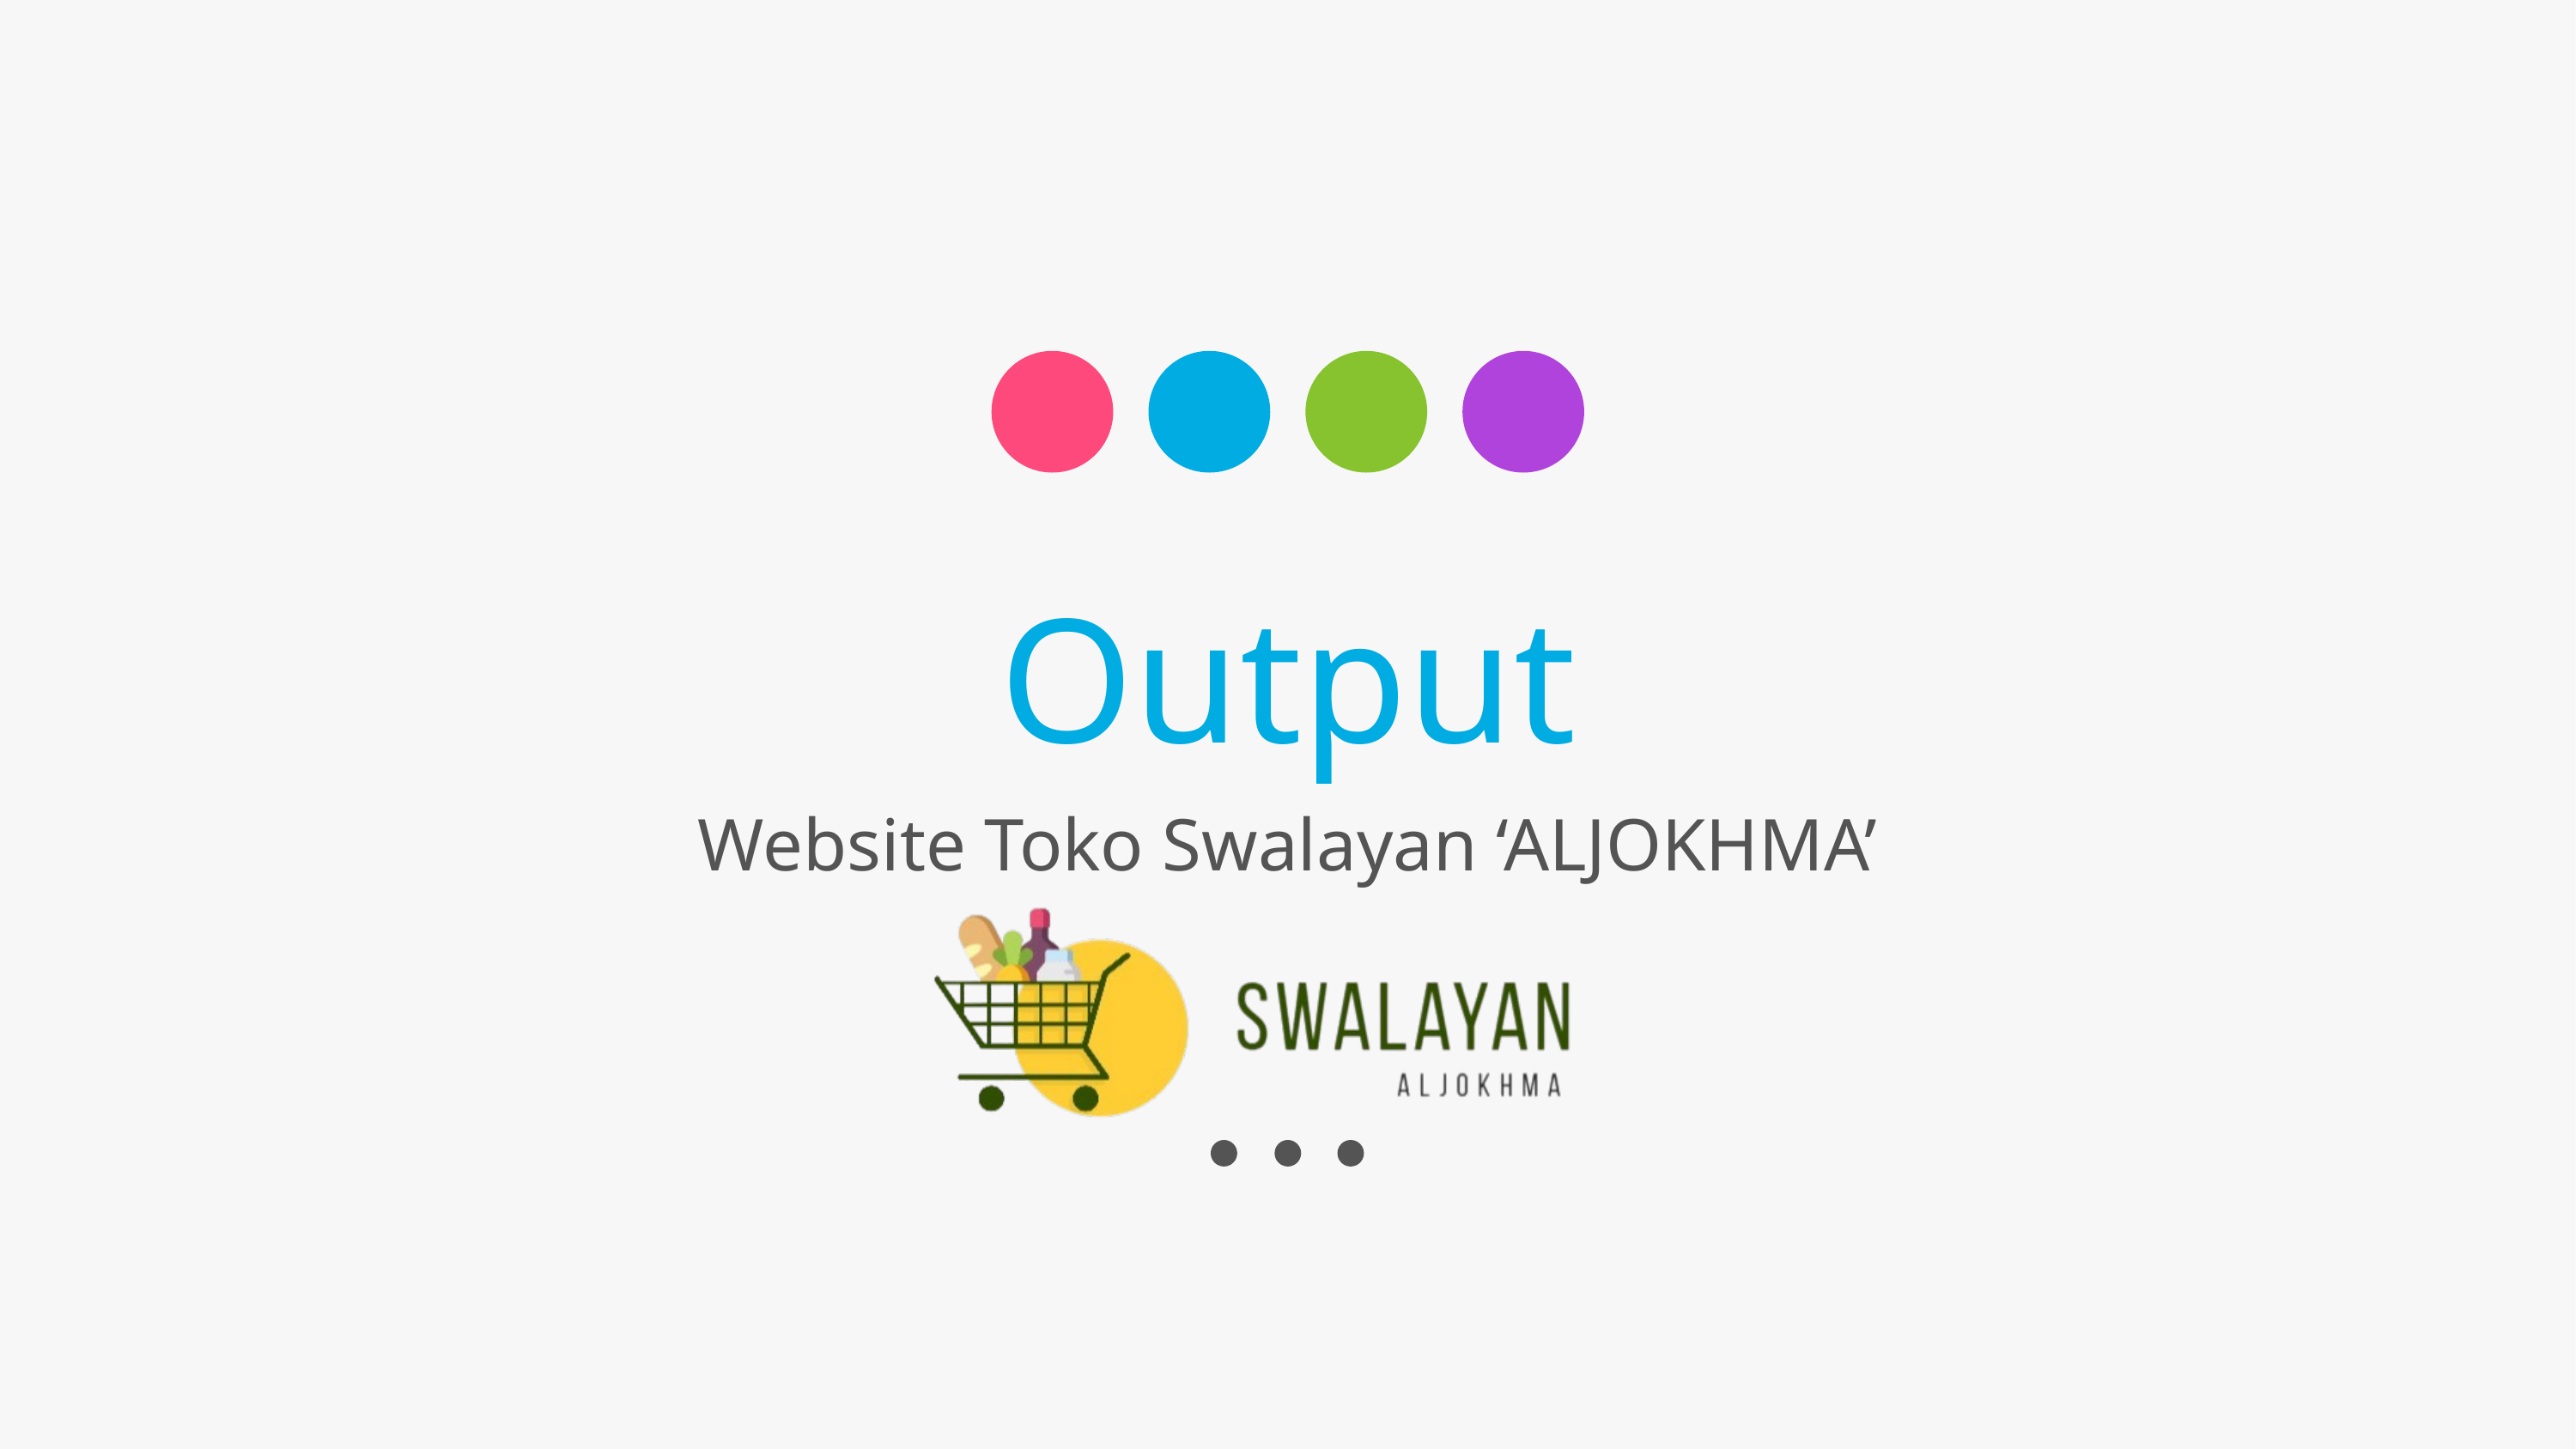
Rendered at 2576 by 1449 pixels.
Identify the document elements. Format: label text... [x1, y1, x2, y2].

list Website Toko Swalayan ‘ALJOKHMA’ [192, 774, 2384, 897]
picture [918, 896, 1593, 1133]
title Output [193, 559, 2383, 774]
